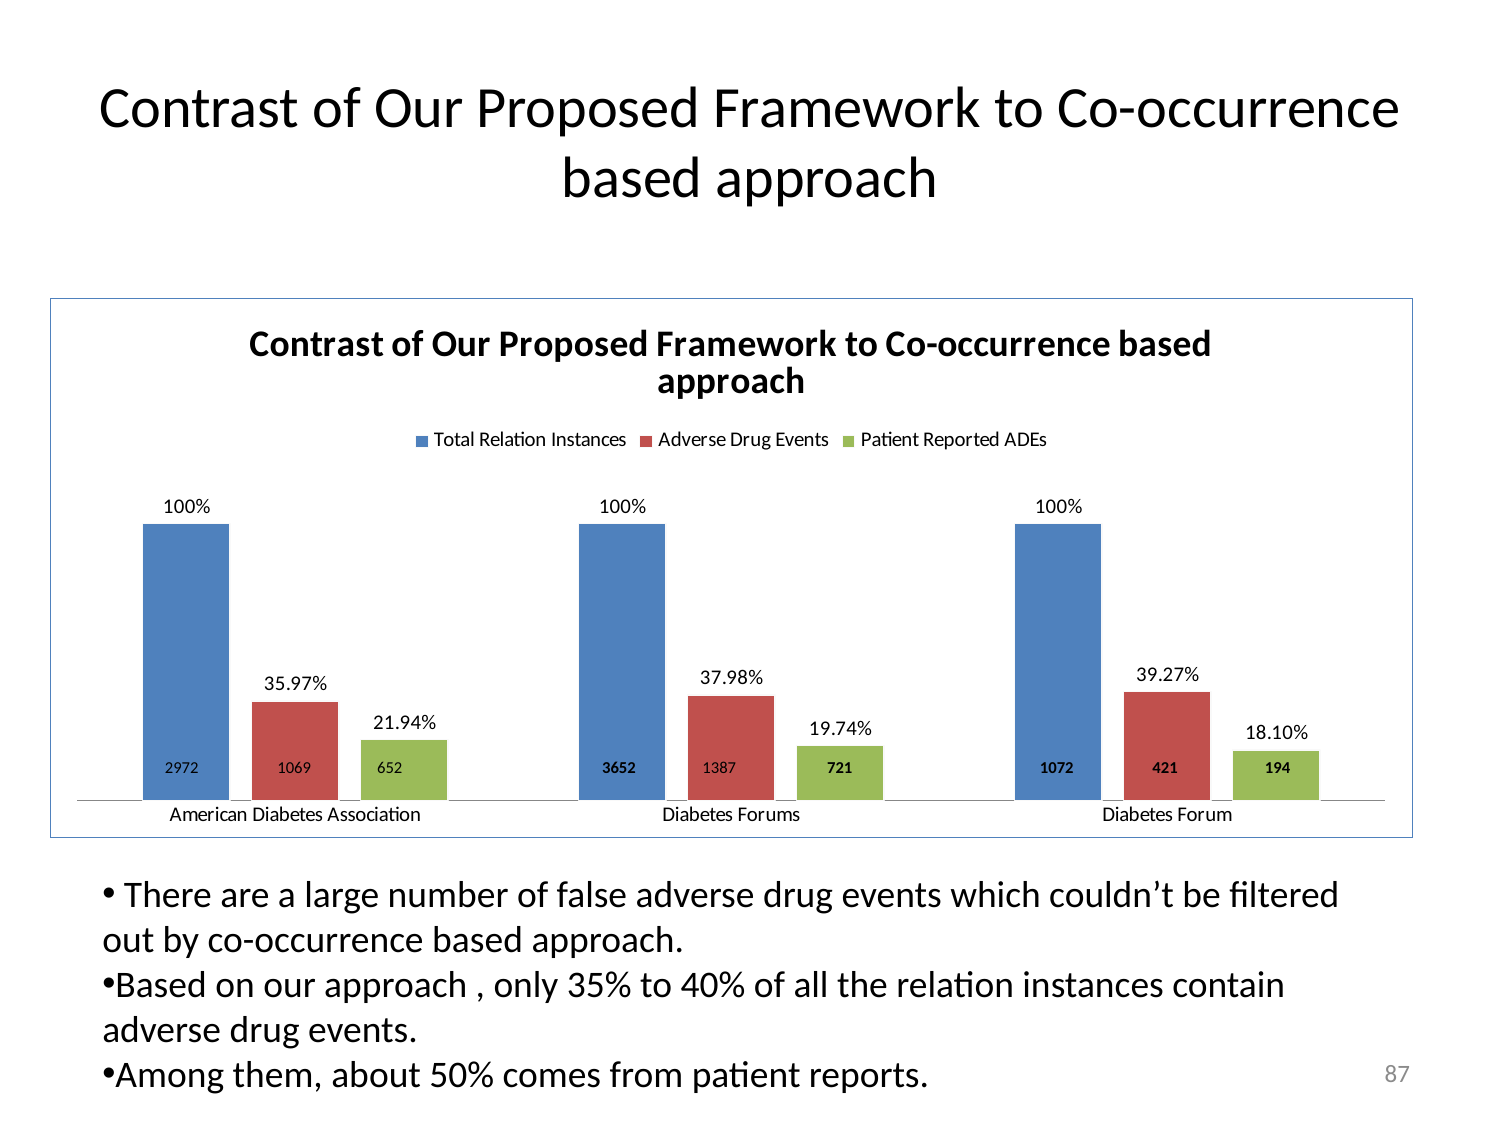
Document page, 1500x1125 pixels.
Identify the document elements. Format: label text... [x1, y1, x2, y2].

slide_number 87 [1375, 1042, 1425, 1103]
title Contrast of Our Proposed Framework to Co-occurrence based approach [75, 45, 1425, 233]
text_box There are a large number of false adverse drug events which couldn’t be filtered out by co-occurrence based approach. Based on our approach , only 35% to 40% of all the relation instances contain adverse drug events. Among them, about 50% comes from patient reports. [87, 862, 1375, 1125]
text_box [49, 297, 1413, 838]
